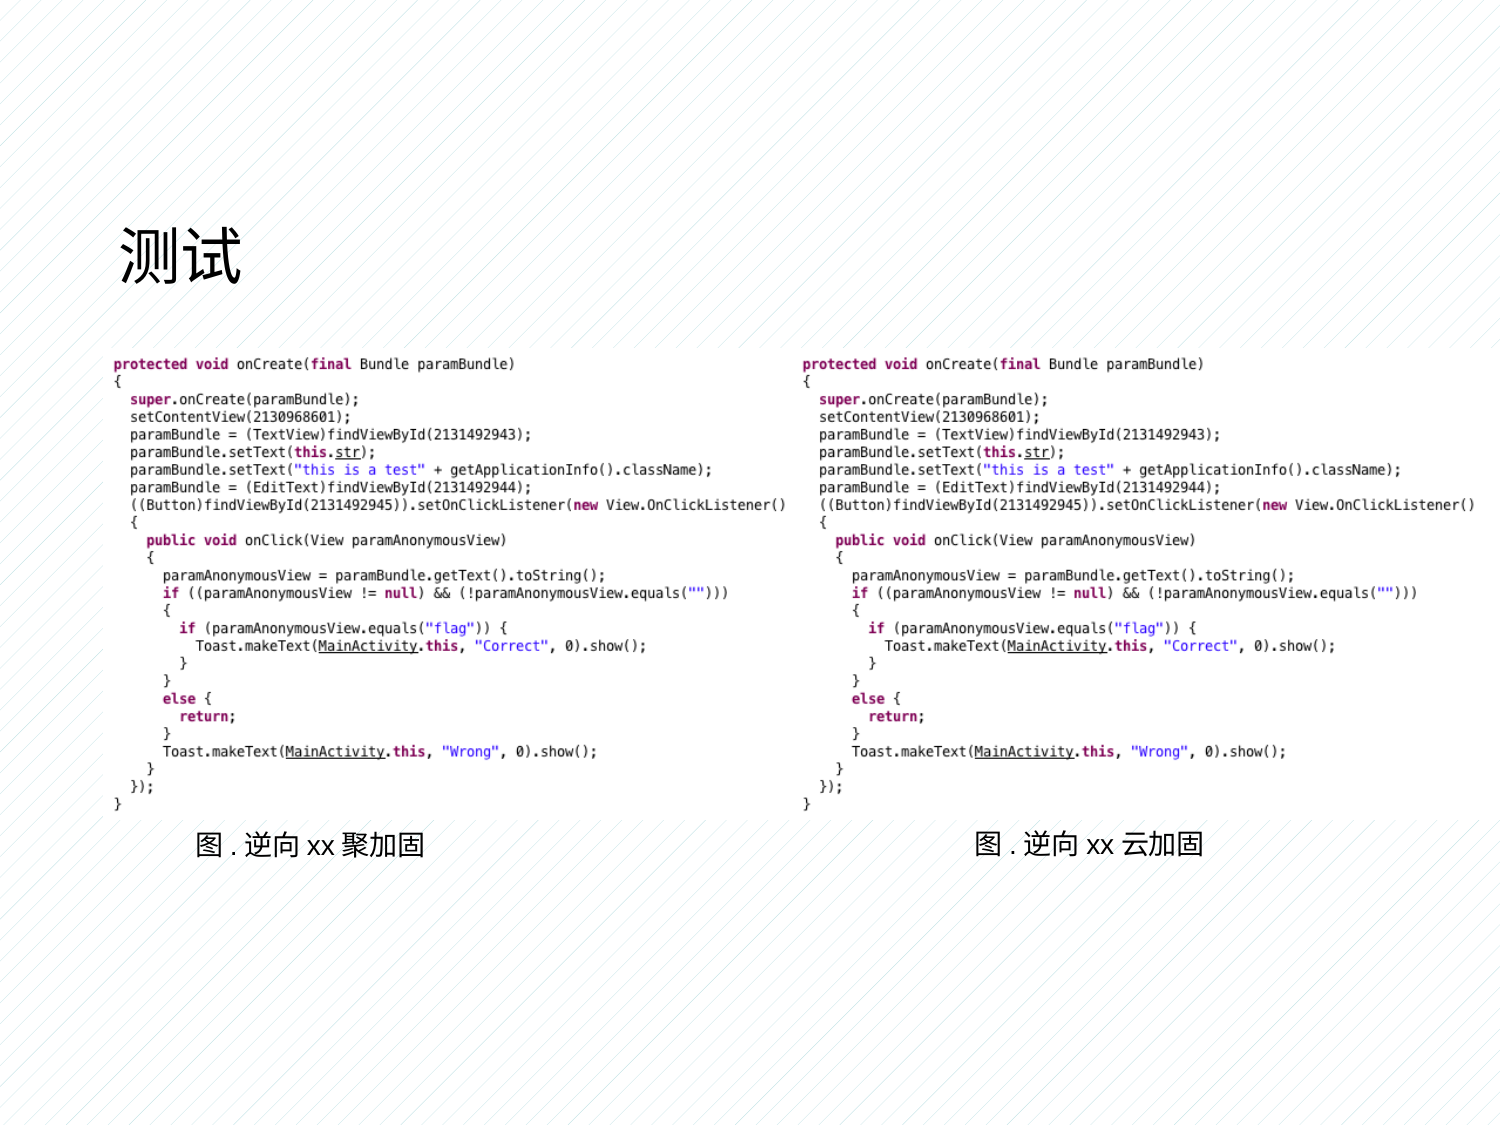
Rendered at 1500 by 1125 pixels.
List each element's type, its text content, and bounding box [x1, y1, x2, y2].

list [102, 348, 789, 820]
title 测试 [103, 160, 1454, 347]
picture [791, 347, 1500, 820]
text_box 图.逆向xx聚加固 [180, 828, 500, 869]
text_box 图.逆向xx云加固 [855, 829, 1324, 868]
